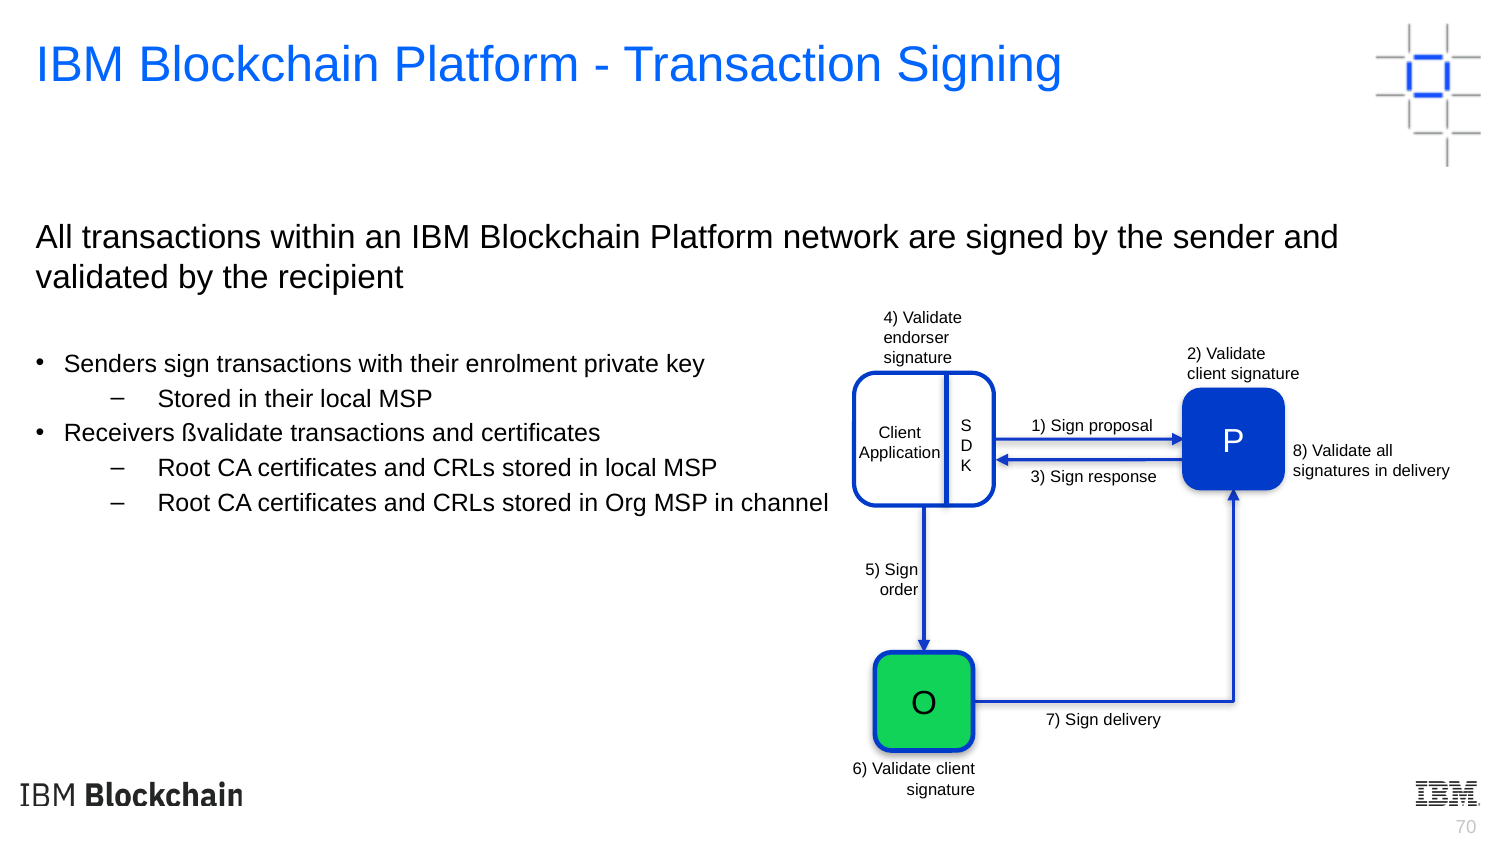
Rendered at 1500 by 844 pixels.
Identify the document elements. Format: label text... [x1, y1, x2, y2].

text_box 7) Sign delivery [1031, 710, 1184, 737]
text_box 5) Sign order [828, 551, 917, 606]
list IBM Blockchain Platform - Transaction Signing [20, 23, 1295, 190]
text_box 4) Validate endorser signature [868, 299, 1024, 375]
list All transactions within an IBM Blockchain Platform network are signed by the sender and validated by the recipient Senders sign transactions with their enrolment private key Stored in their local MSP Receivers ßvalidate transactions and certificates Root CA certificates and CRLs stored in local MSP Root CA certificates and CRLs stored in Org MSP in channel [20, 208, 1381, 695]
text_box 2) Validate client signature [1172, 335, 1320, 391]
text_box 1) Sign proposal [1016, 407, 1173, 438]
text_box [838, 372, 995, 506]
text_box 3) Sign response [1015, 468, 1181, 486]
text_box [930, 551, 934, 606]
text_box O [874, 651, 974, 752]
text_box 6) Validate client signature [832, 751, 991, 806]
text_box 8) Validate all signatures in delivery [1283, 432, 1471, 488]
text_box P [1183, 389, 1284, 489]
picture [1376, 24, 1480, 166]
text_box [972, 487, 1234, 702]
